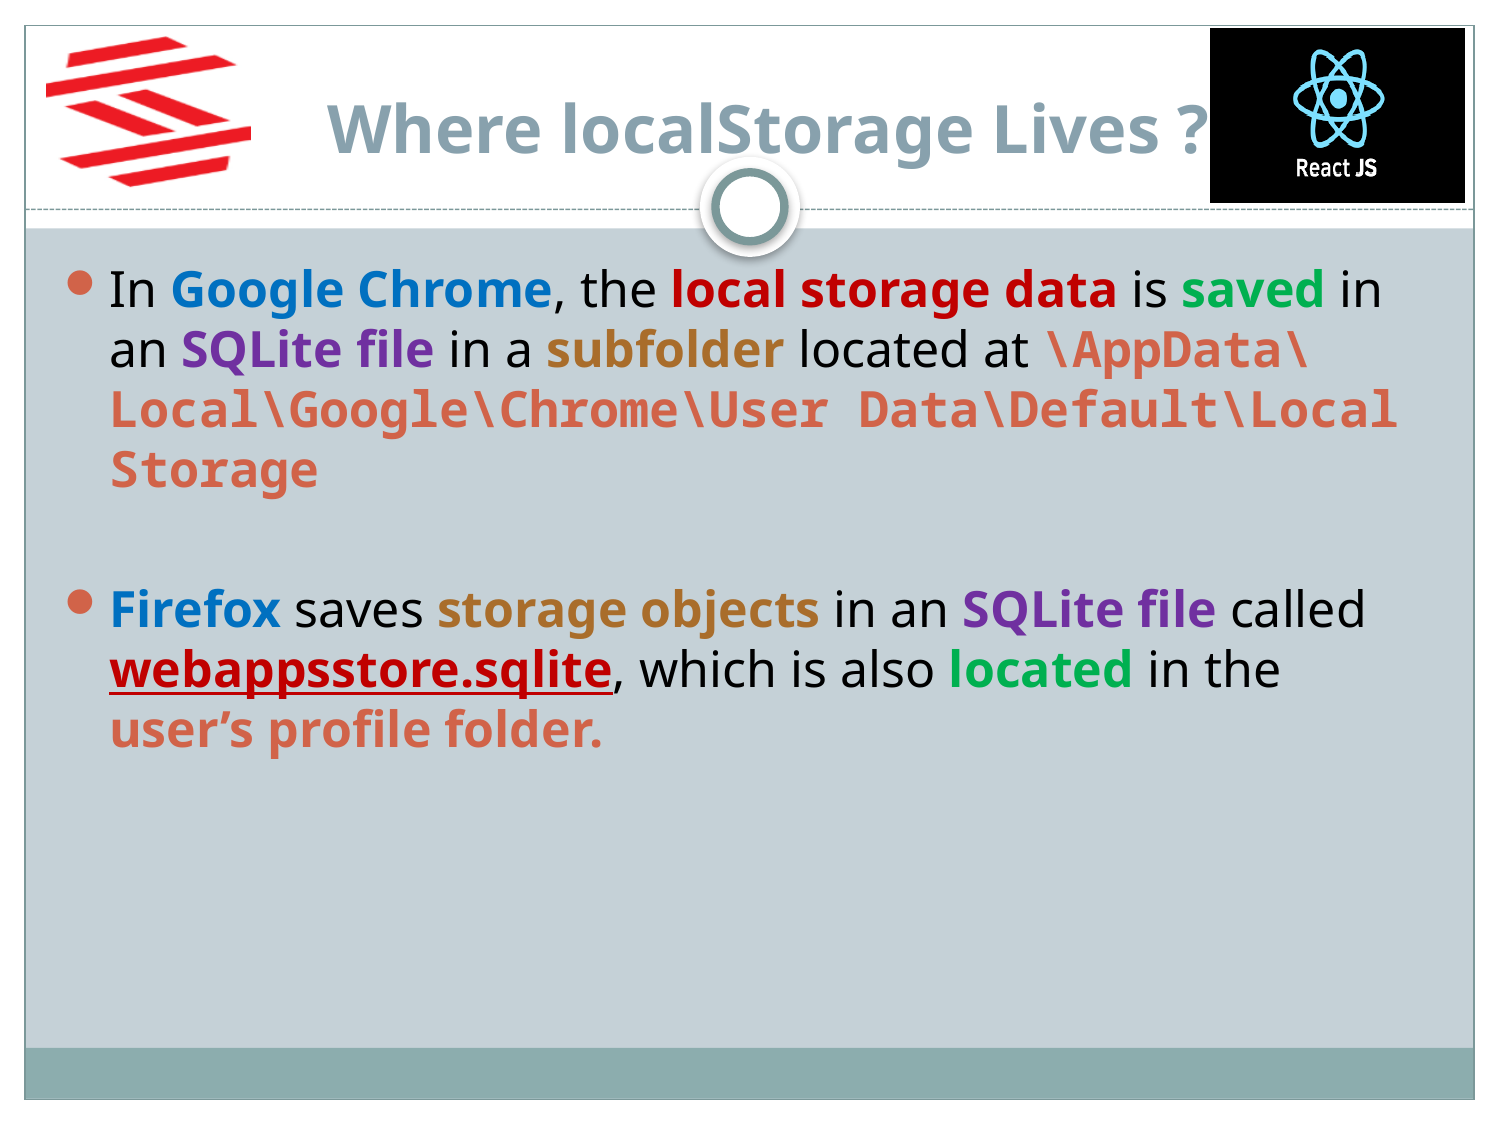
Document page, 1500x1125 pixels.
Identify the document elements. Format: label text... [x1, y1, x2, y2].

title [46, 23, 1203, 186]
picture [1210, 28, 1466, 203]
list In Google Chrome, the local storage data is saved in an SQLite file in a subfolder located at \AppData\Local\Google\Chrome\User Data\Default\Local Storage Firefox saves storage objects in an SQLite file called webappsstore.sqlite, which is also located in the user’s profile folder. [49, 250, 1445, 1001]
text_box Where localStorage Lives ? [312, 9, 1450, 175]
picture [46, 34, 252, 195]
